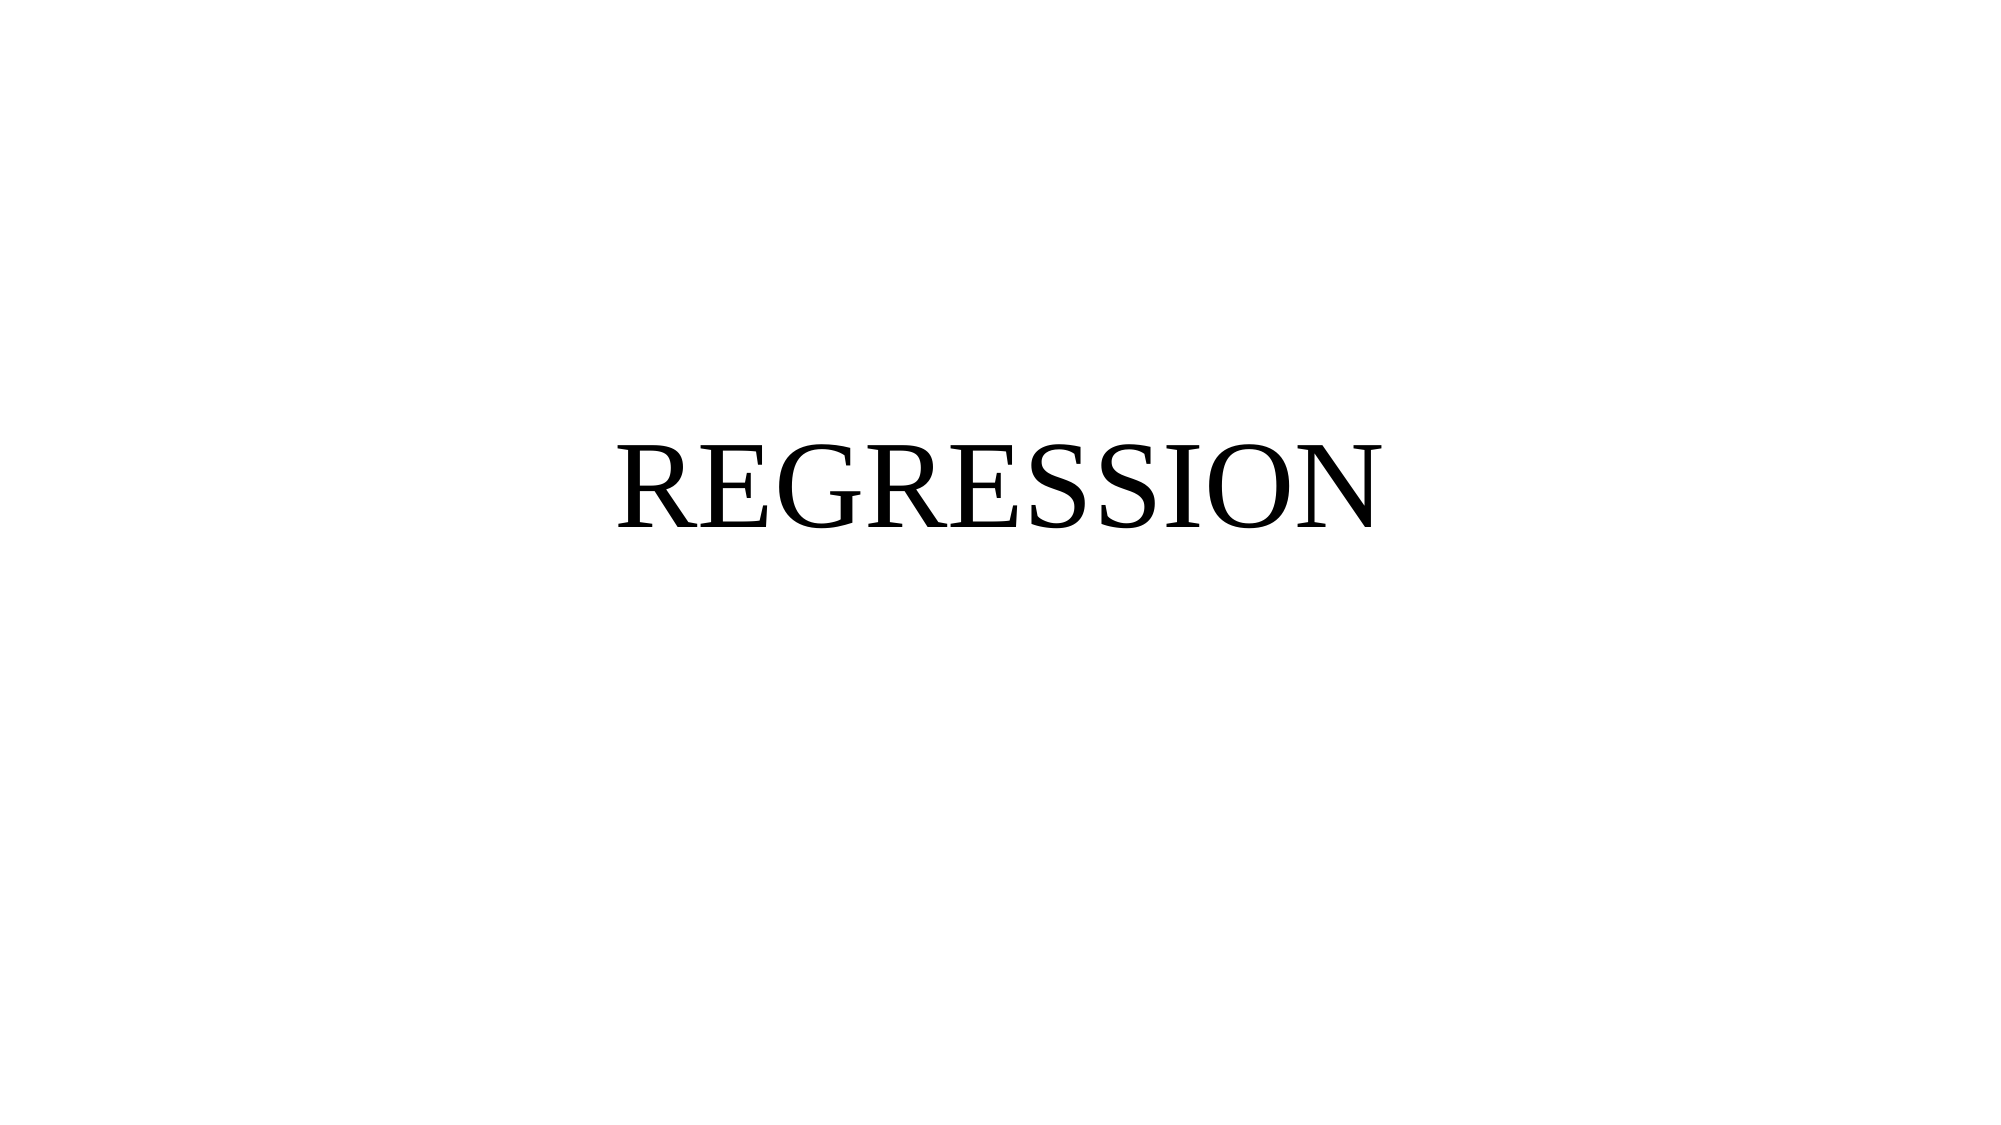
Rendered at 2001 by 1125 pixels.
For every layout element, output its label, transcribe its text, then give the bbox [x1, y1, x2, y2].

title REGRESSION [507, 366, 1493, 563]
